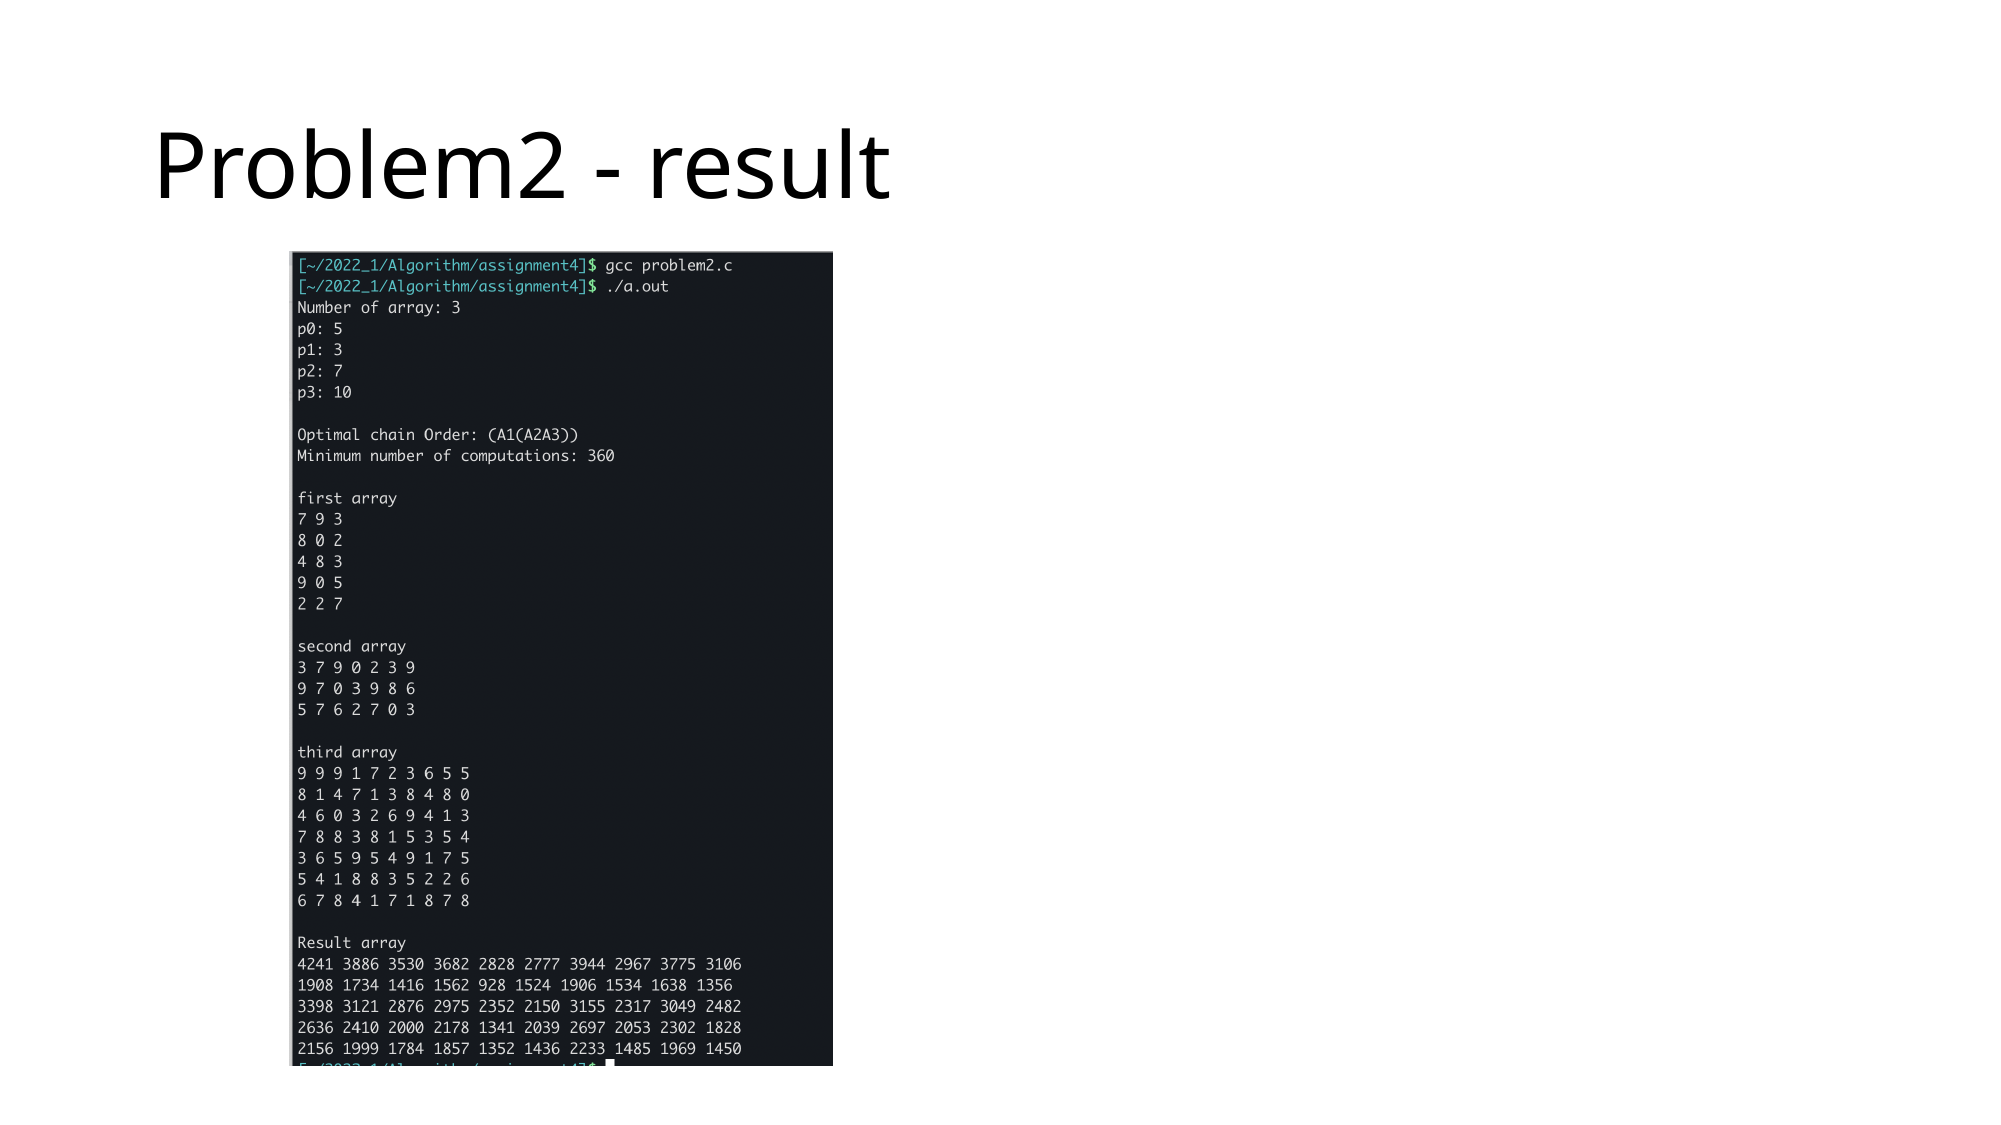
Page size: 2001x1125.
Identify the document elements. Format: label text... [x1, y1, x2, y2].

title Problem2 - result [137, 59, 1863, 278]
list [289, 251, 833, 1066]
